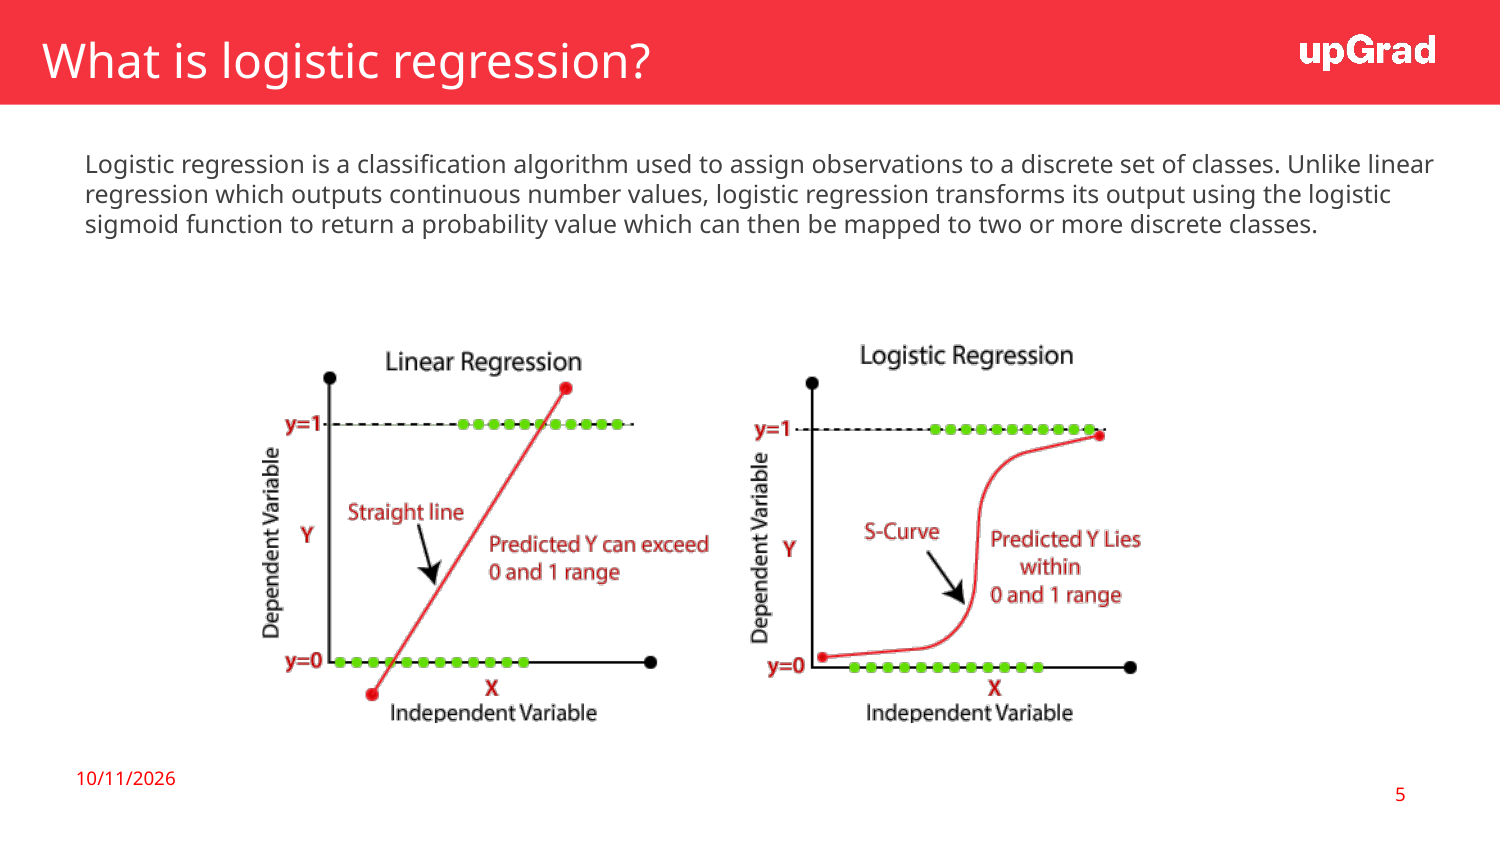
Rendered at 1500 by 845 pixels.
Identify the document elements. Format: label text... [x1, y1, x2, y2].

picture [1300, 34, 1435, 71]
text_box Logistic regression is a classification algorithm used to assign observations to a discrete set of classes. Unlike linear regression which outputs continuous number values, logistic regression transforms its output using the logistic sigmoid function to return a probability value which can then be mapped to two or more discrete classes. [70, 140, 1458, 246]
picture [262, 337, 1160, 723]
text_box What is logistic regression? [27, 34, 667, 96]
slide_number 5 [1068, 782, 1406, 806]
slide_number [75, 766, 414, 790]
